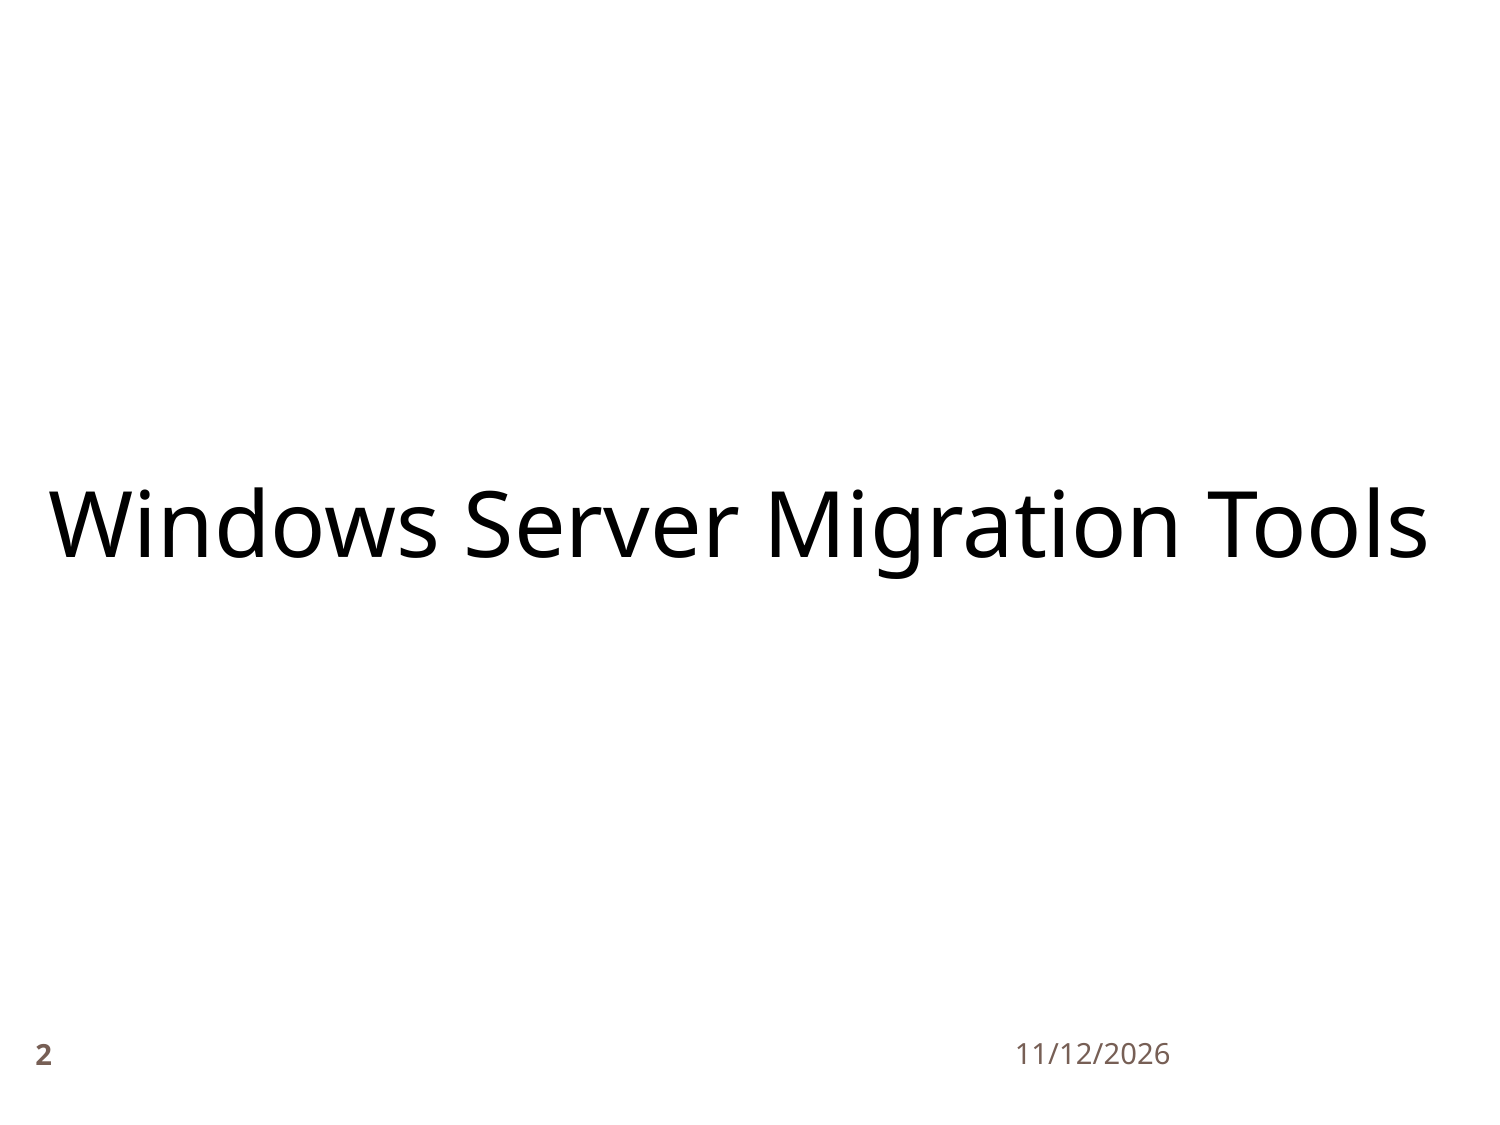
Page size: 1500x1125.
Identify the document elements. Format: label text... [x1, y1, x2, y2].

text_box Windows Server Migration Tools [33, 458, 1446, 584]
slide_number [999, 1025, 1438, 1085]
slide_number 2 [0, 1025, 88, 1088]
